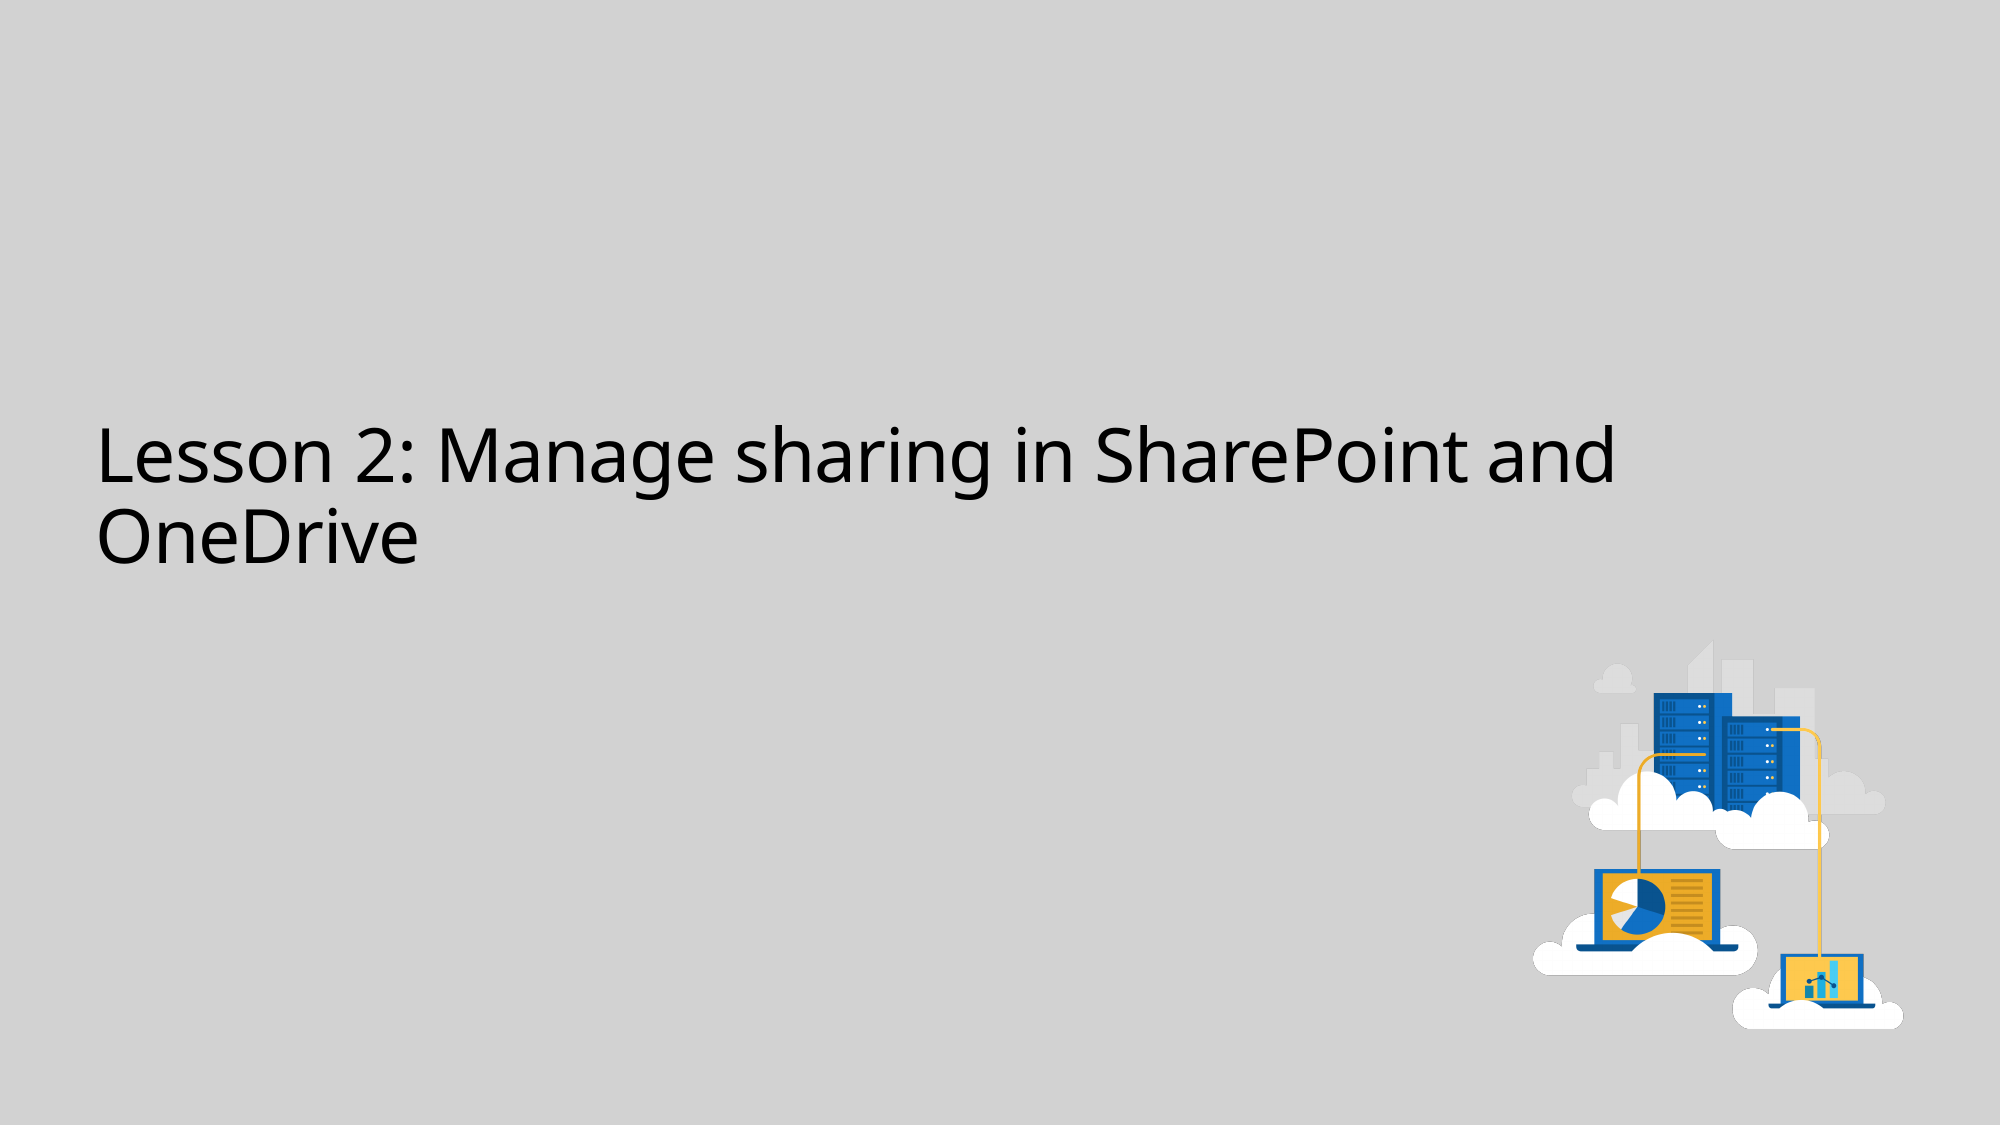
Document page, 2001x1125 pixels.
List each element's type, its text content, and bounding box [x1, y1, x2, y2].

title Lesson 2: Manage sharing in SharePoint and OneDrive [95, 497, 1902, 580]
picture [1532, 639, 1905, 1029]
